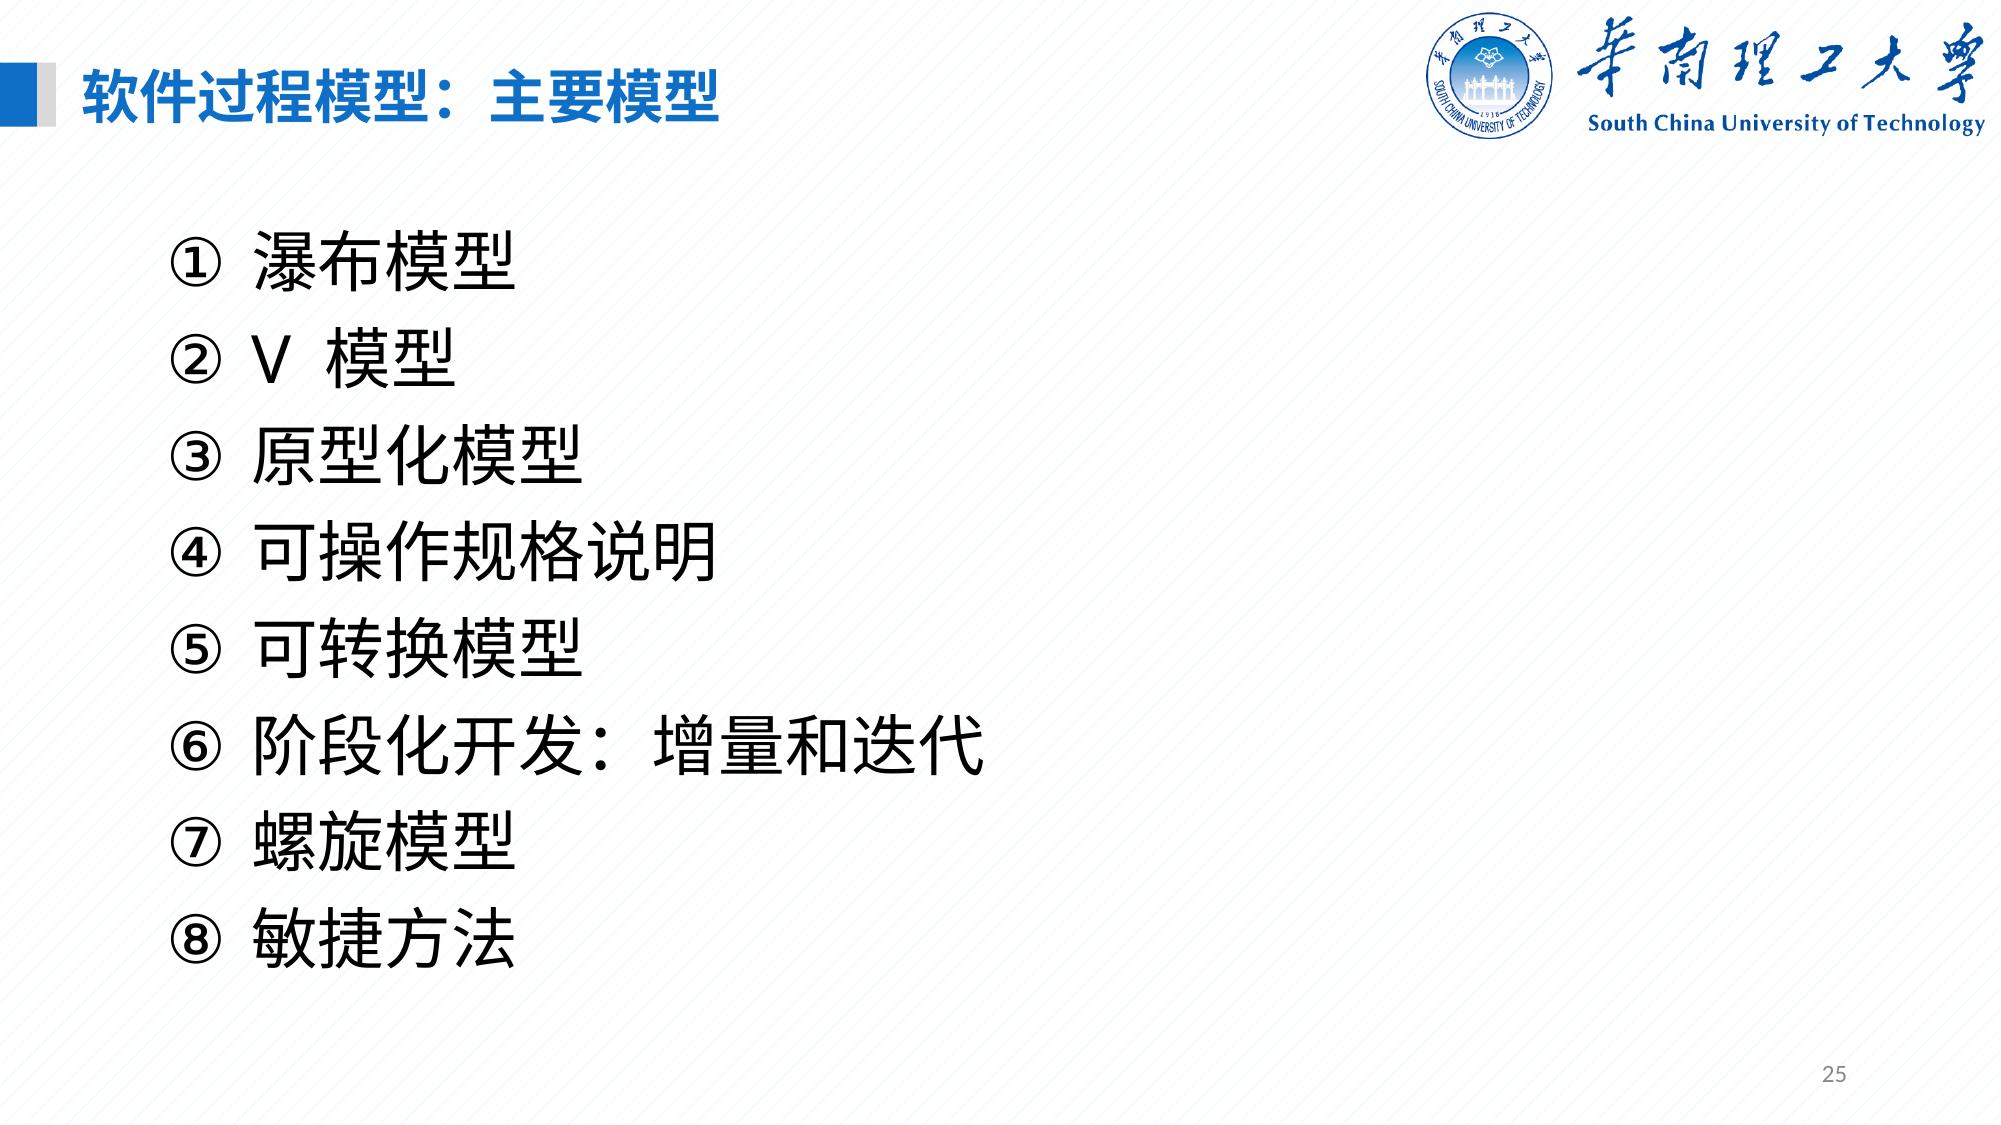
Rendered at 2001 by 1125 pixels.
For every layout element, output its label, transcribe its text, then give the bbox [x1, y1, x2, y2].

picture [1426, 12, 1985, 139]
list 瀑布模型 V 模型 原型化模型 可操作规格说明 可转换模型 阶段化开发：增量和迭代 螺旋模型 敏捷方法 [151, 212, 1502, 939]
text_box 软件过程模型：主要模型 [66, 52, 1004, 138]
slide_number 25 [1412, 1042, 1863, 1103]
